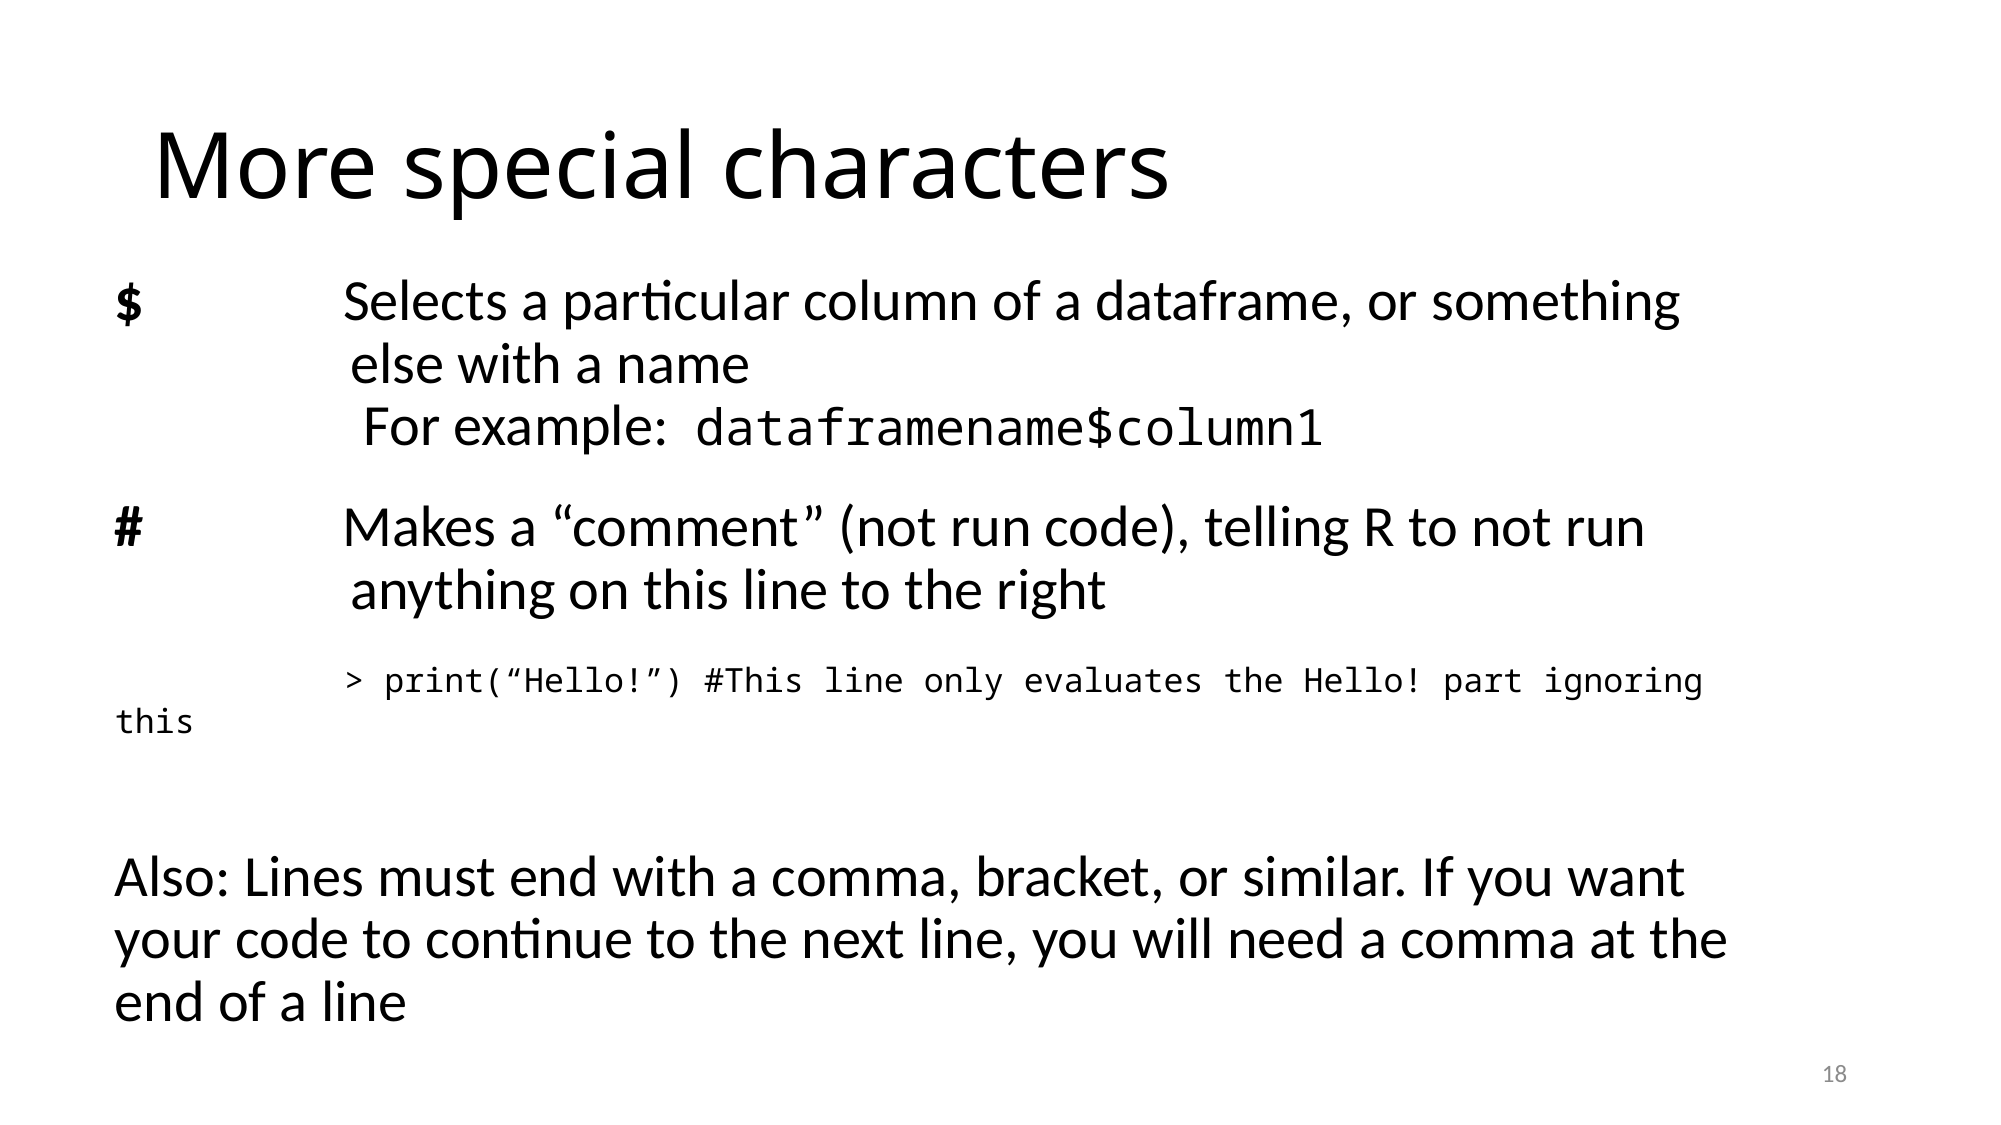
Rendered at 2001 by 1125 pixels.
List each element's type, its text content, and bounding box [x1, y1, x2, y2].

slide_number 18 [1412, 1042, 1863, 1103]
title More special characters [137, 59, 1863, 278]
list $ Selects a particular column of a dataframe, or something else with a name For example: dataframename$column1 # Makes a “comment” (not run code), telling R to not run anything on this line to the right > print(“Hello!”) #This line only evaluates the Hello! part ignoring this Also: Lines must end with a comma, bracket, or similar. If you want your code to continue to the next line, you will need a comma at the end of a line [99, 262, 1802, 1103]
